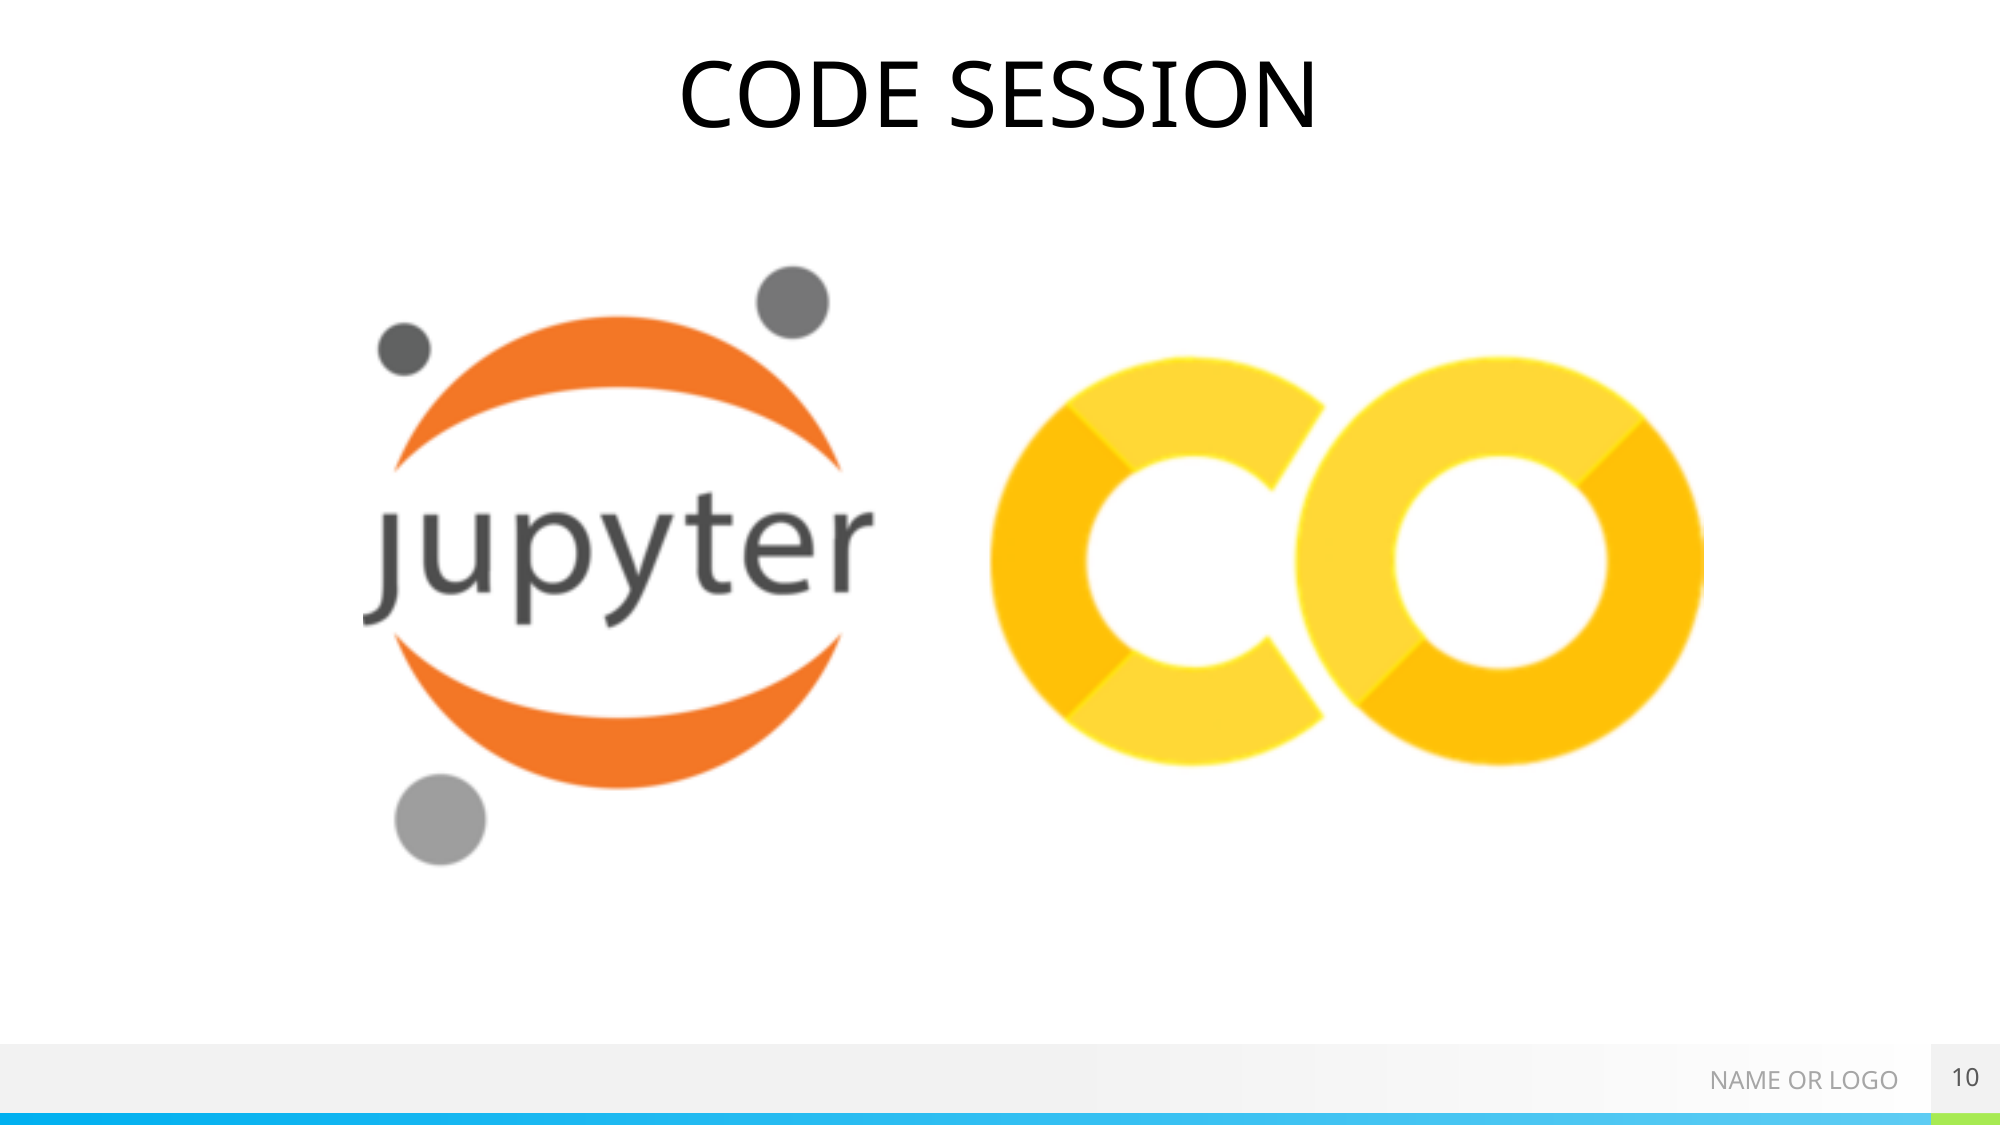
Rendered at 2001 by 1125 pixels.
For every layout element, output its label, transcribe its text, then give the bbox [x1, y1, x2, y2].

slide_number 10 [1931, 1044, 2000, 1114]
picture [363, 206, 1704, 919]
text_box CODE SESSION [499, 28, 1501, 154]
